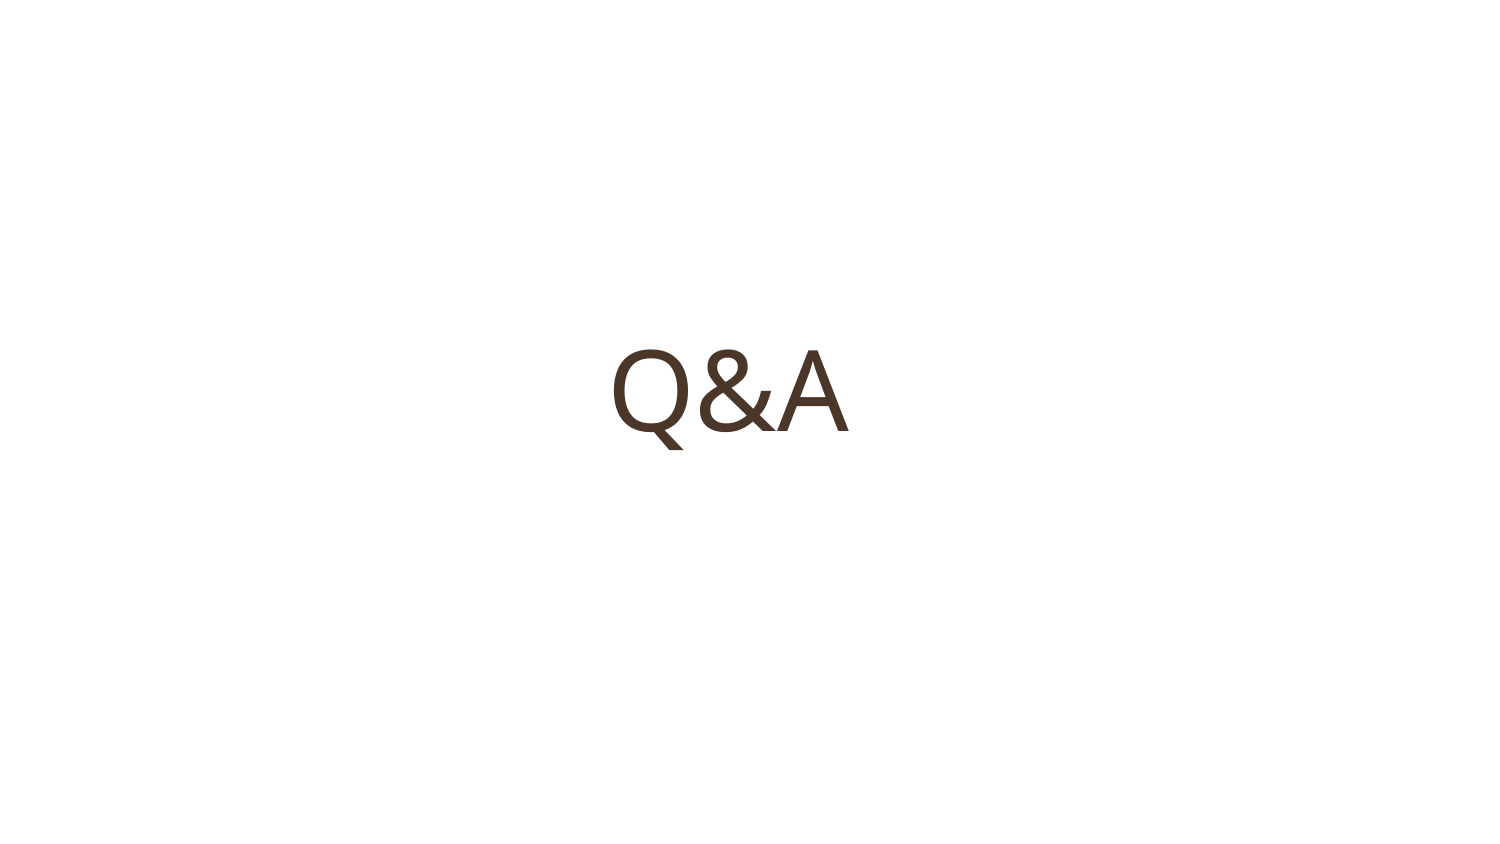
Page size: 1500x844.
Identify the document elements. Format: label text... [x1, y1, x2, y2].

title Q&A [95, 304, 1362, 407]
